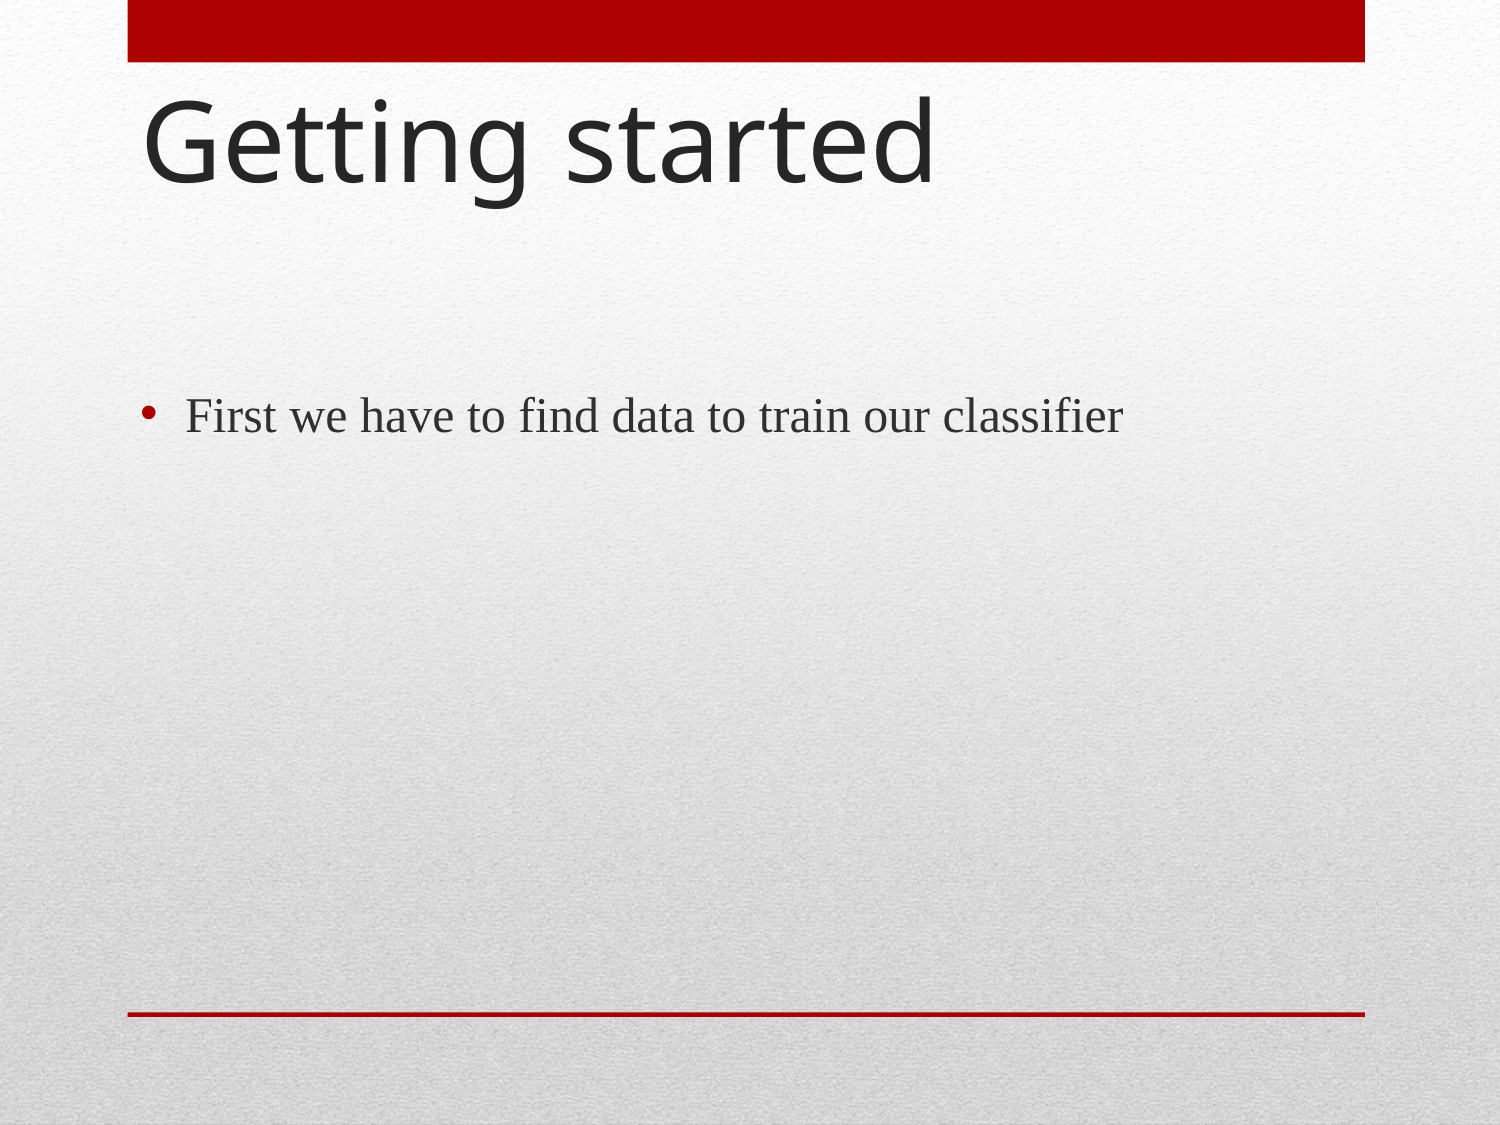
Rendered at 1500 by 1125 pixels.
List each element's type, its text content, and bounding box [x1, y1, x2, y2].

list First we have to find data to train our classifier [125, 375, 1363, 1013]
title Getting started [125, 62, 1238, 325]
